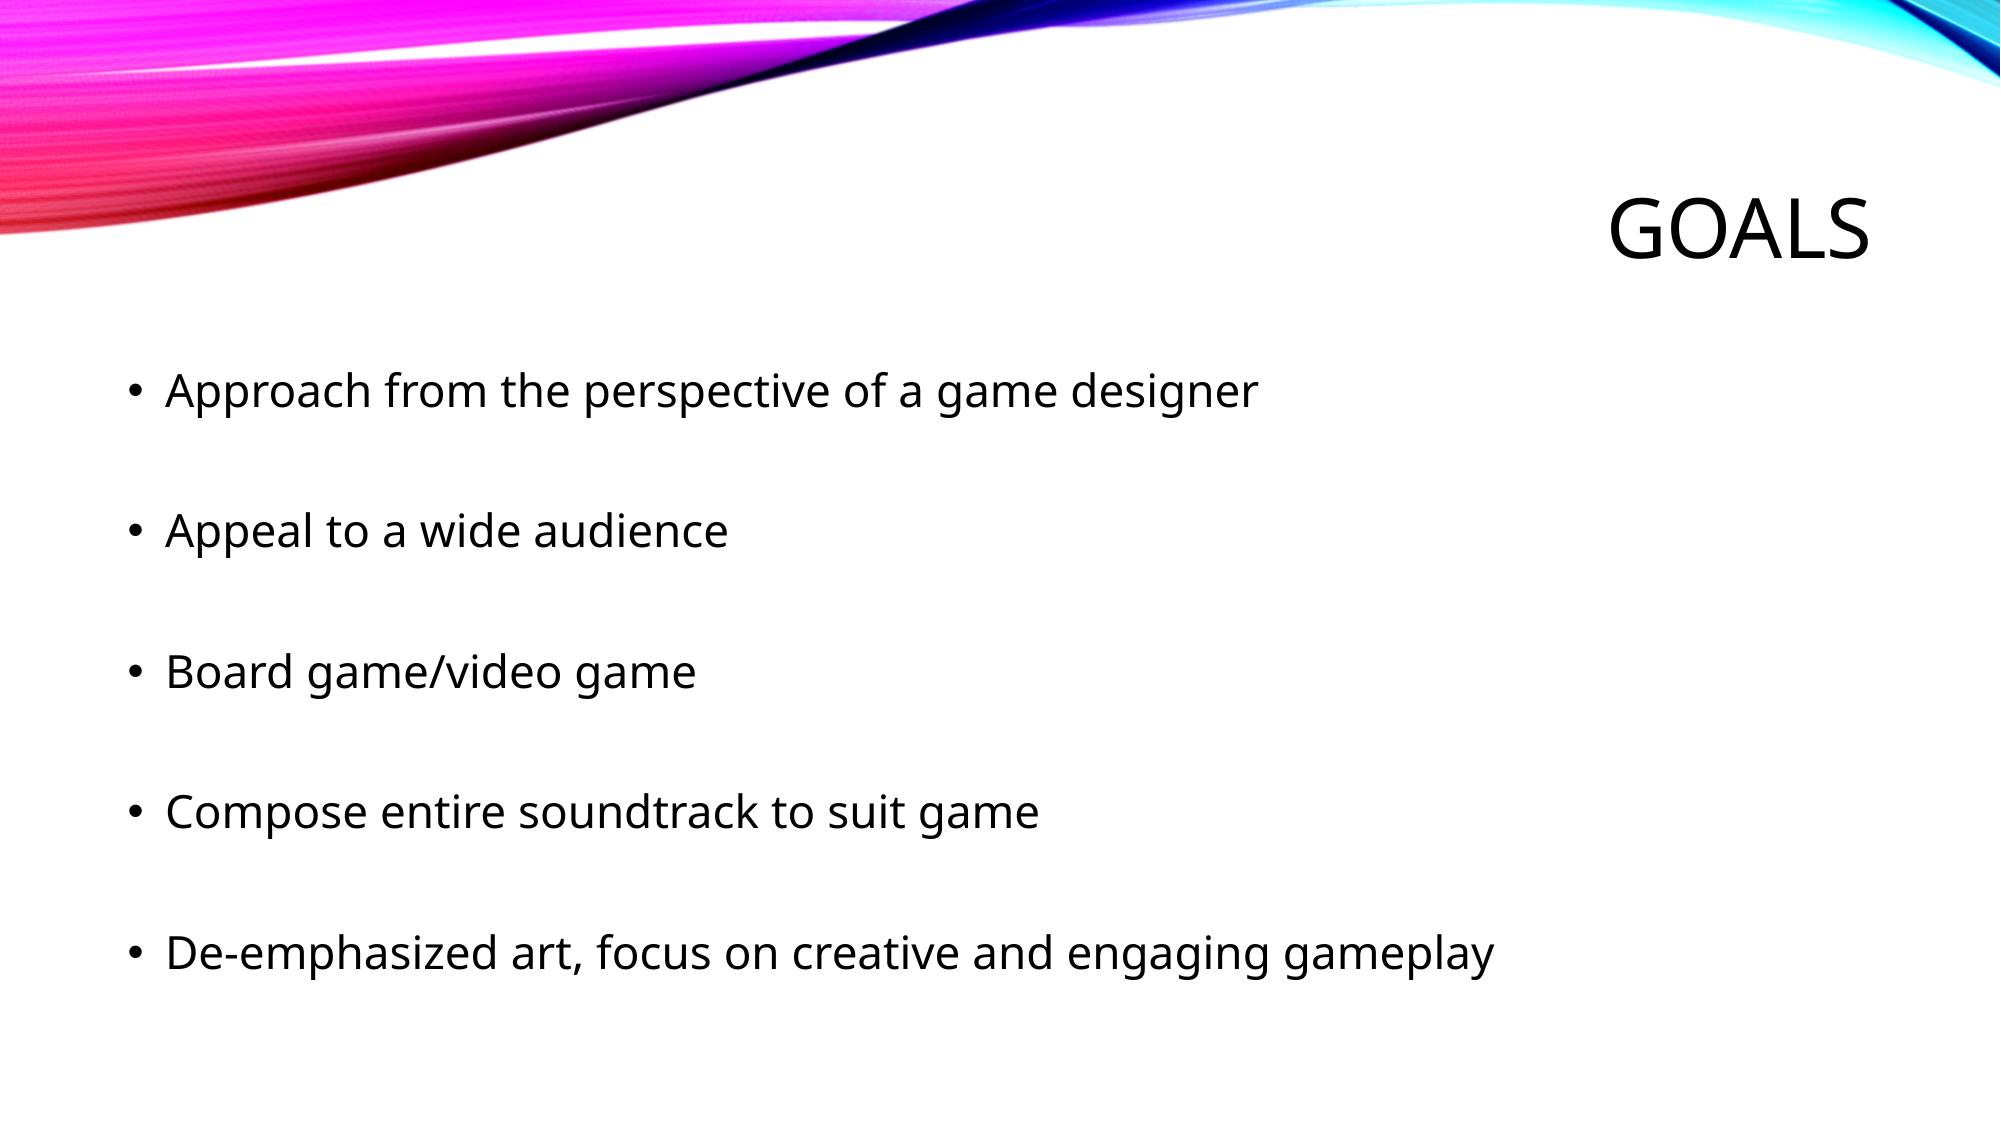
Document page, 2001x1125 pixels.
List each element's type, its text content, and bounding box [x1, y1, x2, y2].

title Goals [474, 125, 1888, 338]
picture [1910, 0, 2000, 45]
picture [1890, 0, 2000, 75]
list Approach from the perspective of a game designer Appeal to a wide audience Board game/video game Compose entire soundtrack to suit game De-emphasized art, focus on creative and engaging gameplay [112, 360, 1888, 1021]
picture [0, 0, 2000, 237]
